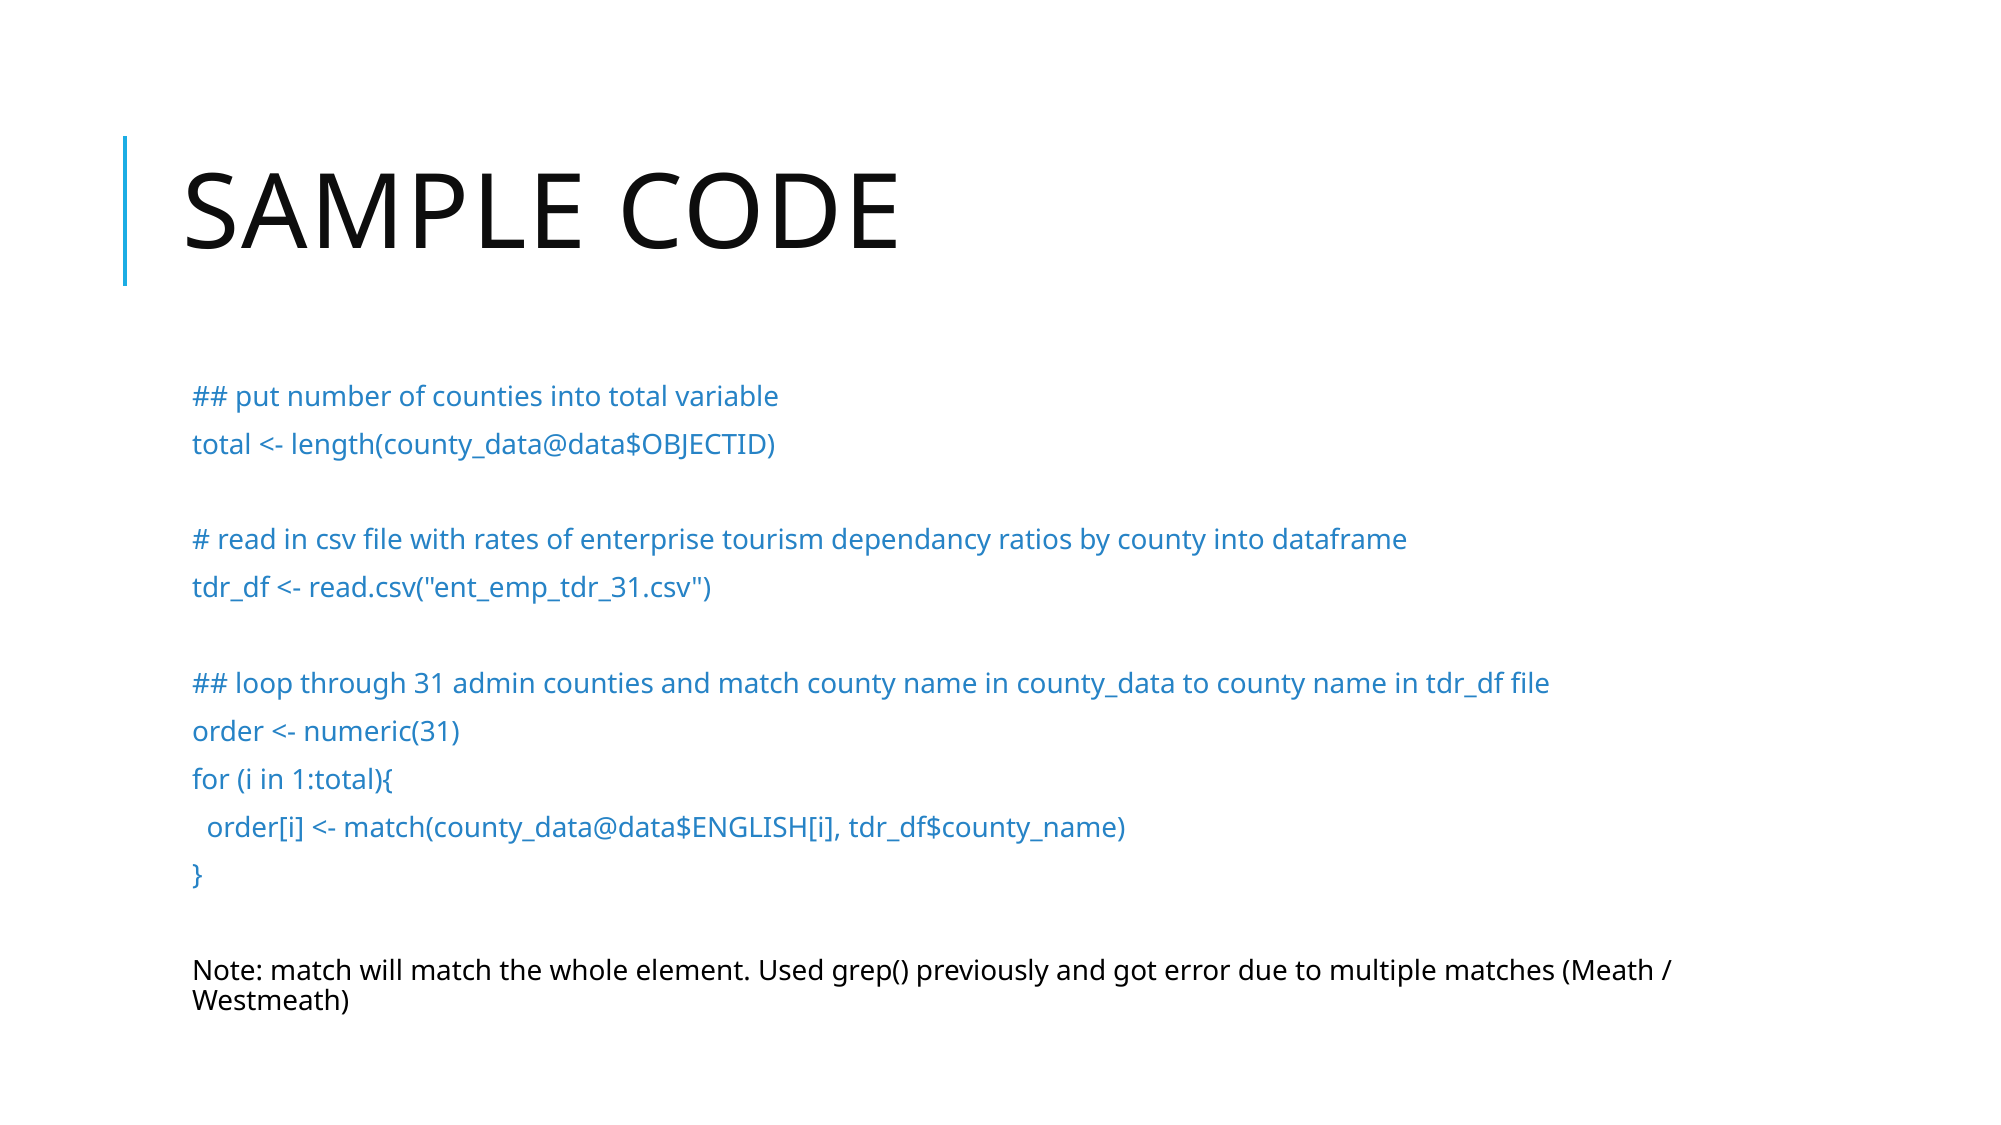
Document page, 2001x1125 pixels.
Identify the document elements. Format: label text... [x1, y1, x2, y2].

title Sample Code [168, 96, 1763, 342]
list ## put number of counties into total variable total <- length(county_data@data$OBJECTID) # read in csv file with rates of enterprise tourism dependancy ratios by county into dataframe tdr_df <- read.csv("ent_emp_tdr_31.csv") ## loop through 31 admin counties and match county name in county_data to county name in tdr_df file order <- numeric(31) for (i in 1:total){ order[i] <- match(county_data@data$ENGLISH[i], tdr_df$county_name) } Note: match will match the whole element. Used grep() previously and got error due to multiple matches (Meath / Westmeath) [168, 375, 1763, 1035]
